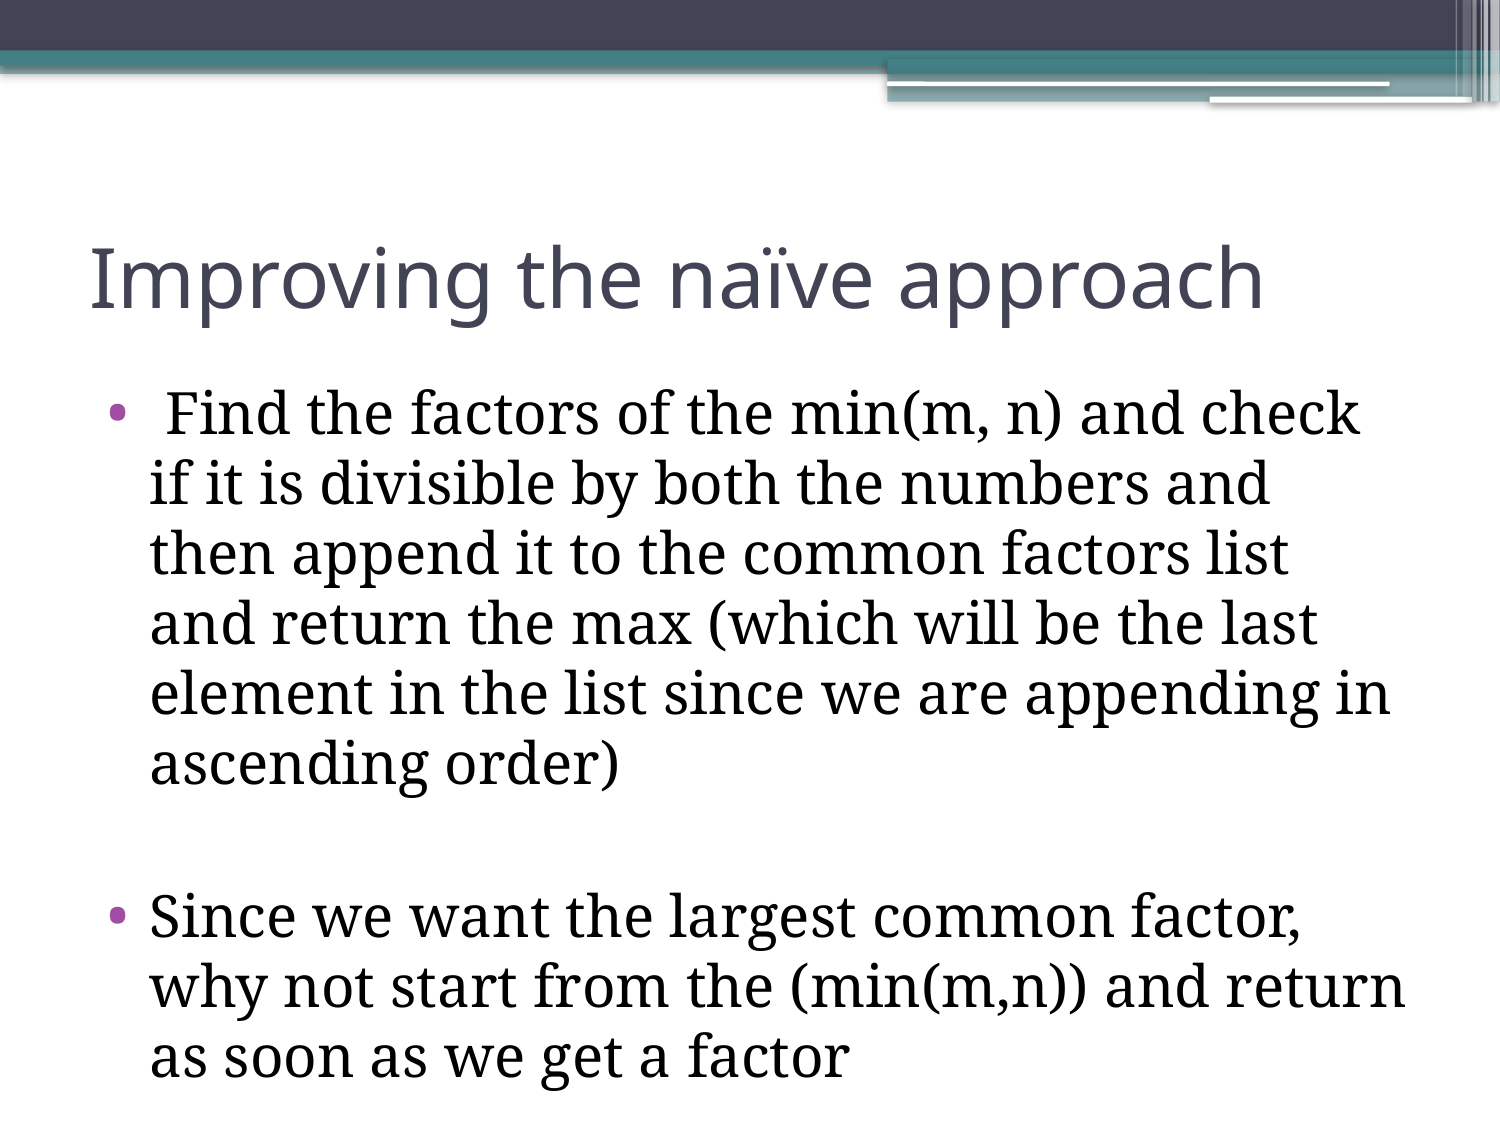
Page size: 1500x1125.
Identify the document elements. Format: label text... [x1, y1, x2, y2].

list Find the factors of the min(m, n) and check if it is divisible by both the numbers and then append it to the common factors list and return the max (which will be the last element in the list since we are appending in ascending order) Since we want the largest common factor, why not start from the (min(m,n)) and return as soon as we get a factor [75, 368, 1425, 1079]
title Improving the naïve approach [75, 187, 1425, 363]
